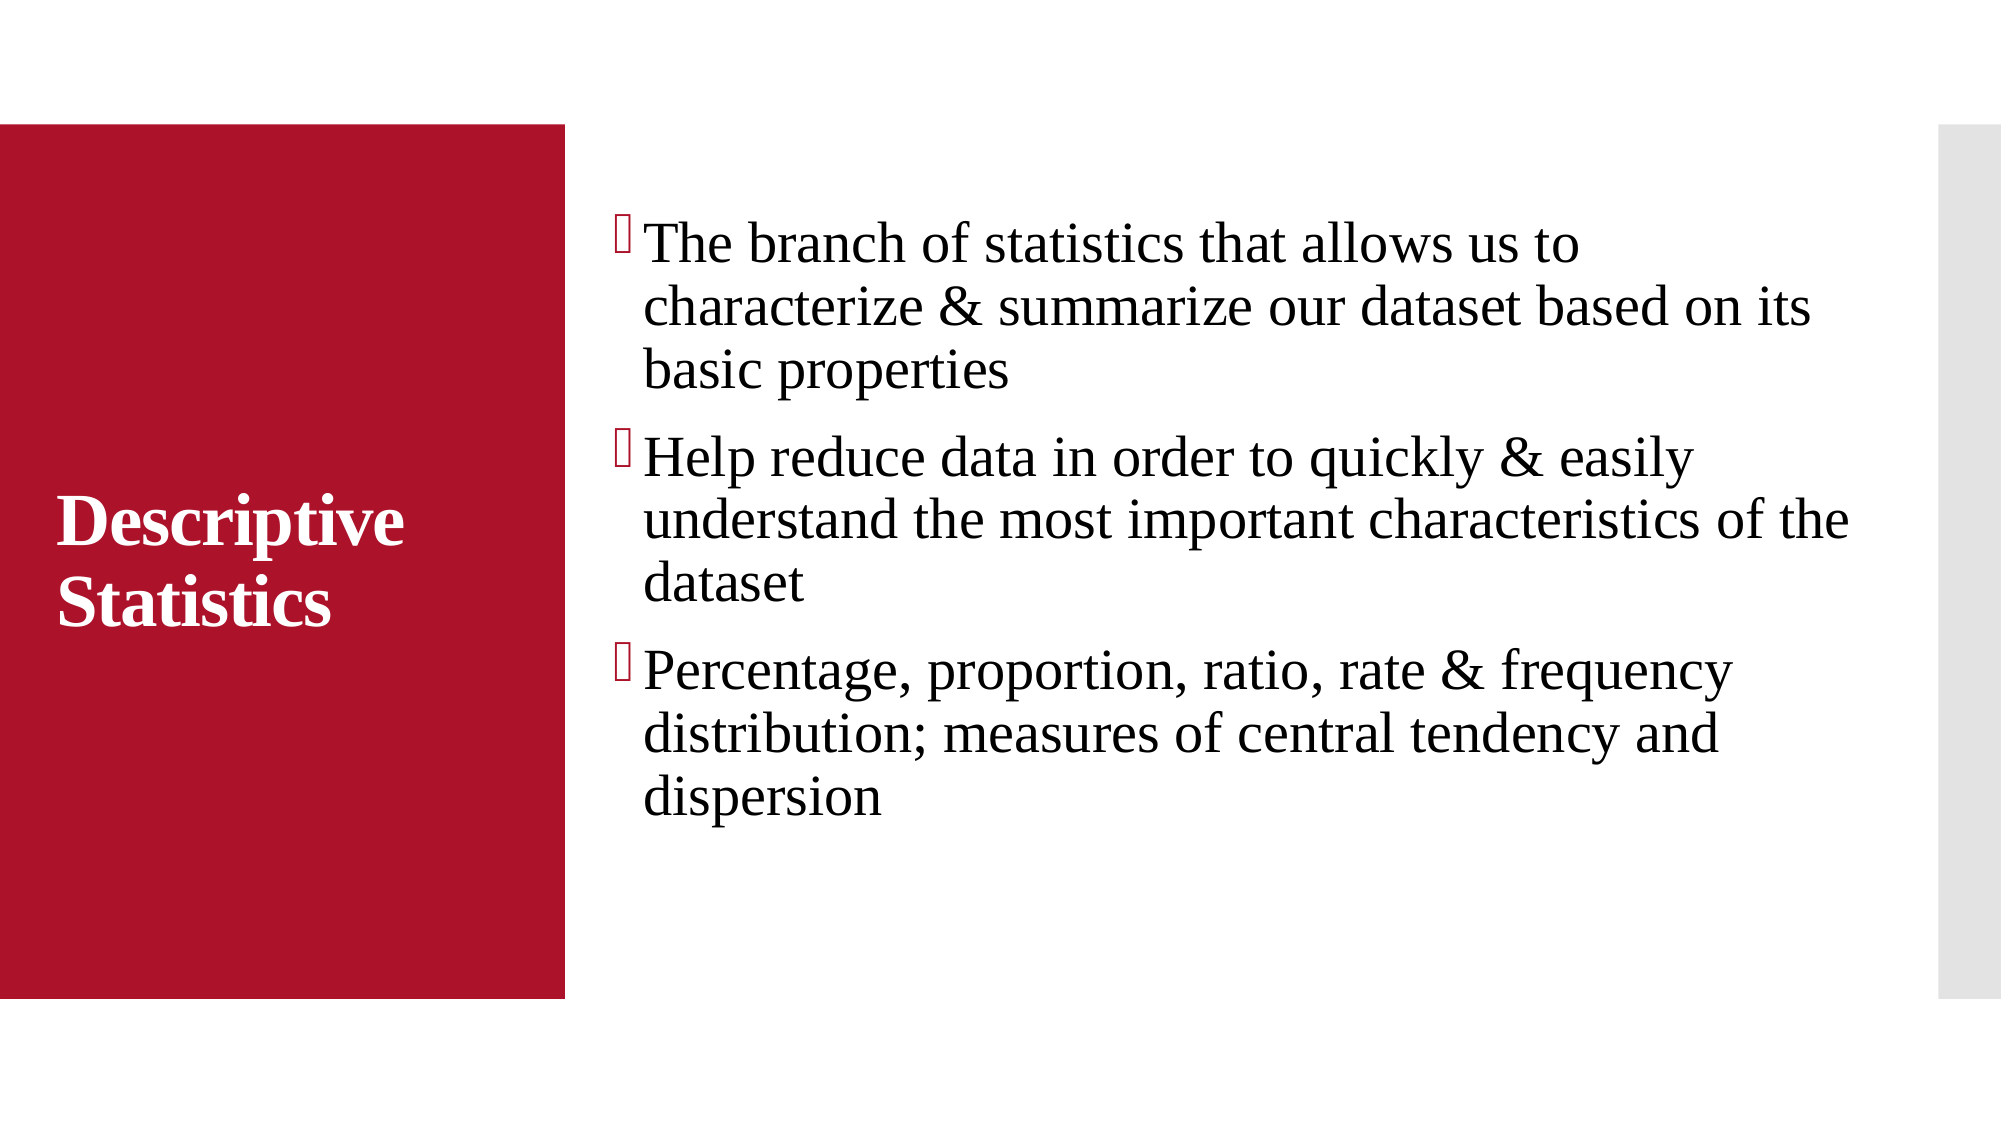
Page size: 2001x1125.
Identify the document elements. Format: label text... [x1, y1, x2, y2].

title Descriptive Statistics [41, 184, 525, 940]
list The branch of statistics that allows us to characterize & summarize our dataset based on its basic properties Help reduce data in order to quickly & easily understand the most important characteristics of the dataset Percentage, proportion, ratio, rate & frequency distribution; measures of central tendency and dispersion [598, 141, 1887, 982]
